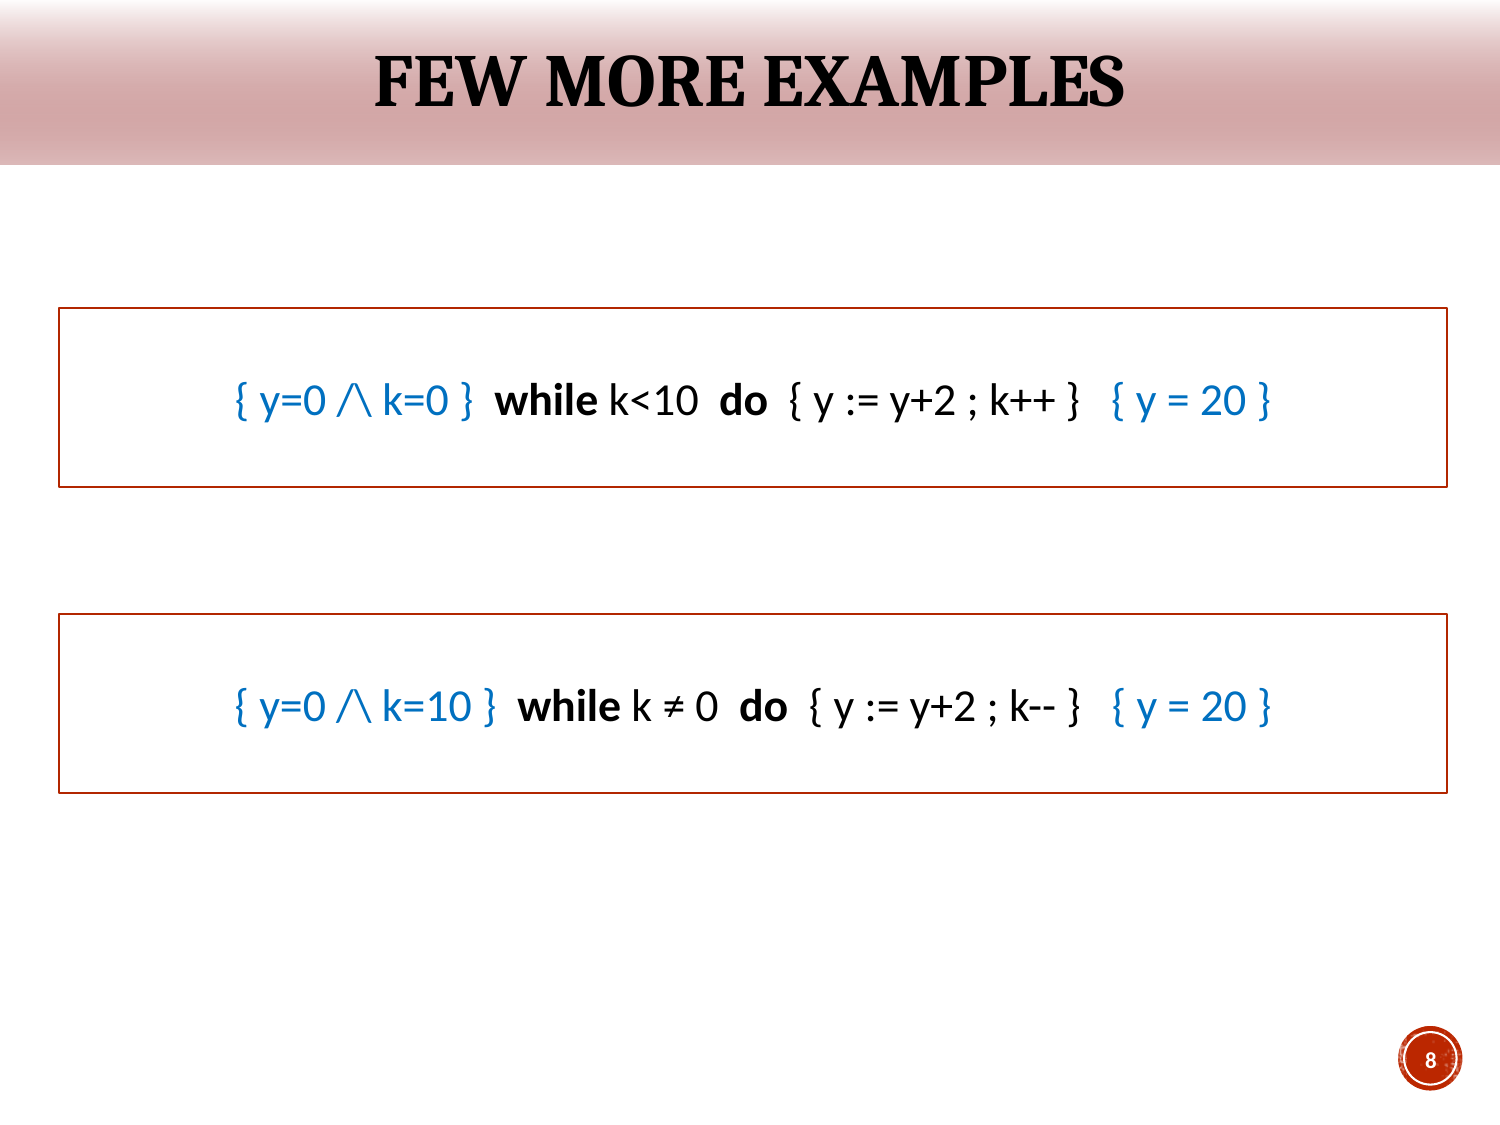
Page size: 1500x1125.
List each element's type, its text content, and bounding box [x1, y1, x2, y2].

text_box { y=0 /\ k=0 } while k<10 do { y := y+2 ; k++ } { y = 20 } [58, 307, 1448, 488]
title Few more examples [0, 0, 1500, 165]
slide_number 8 [1391, 1028, 1471, 1089]
text_box { y=0 /\ k=10 } while k ≠ 0 do { y := y+2 ; k-- } { y = 20 } [58, 613, 1448, 794]
